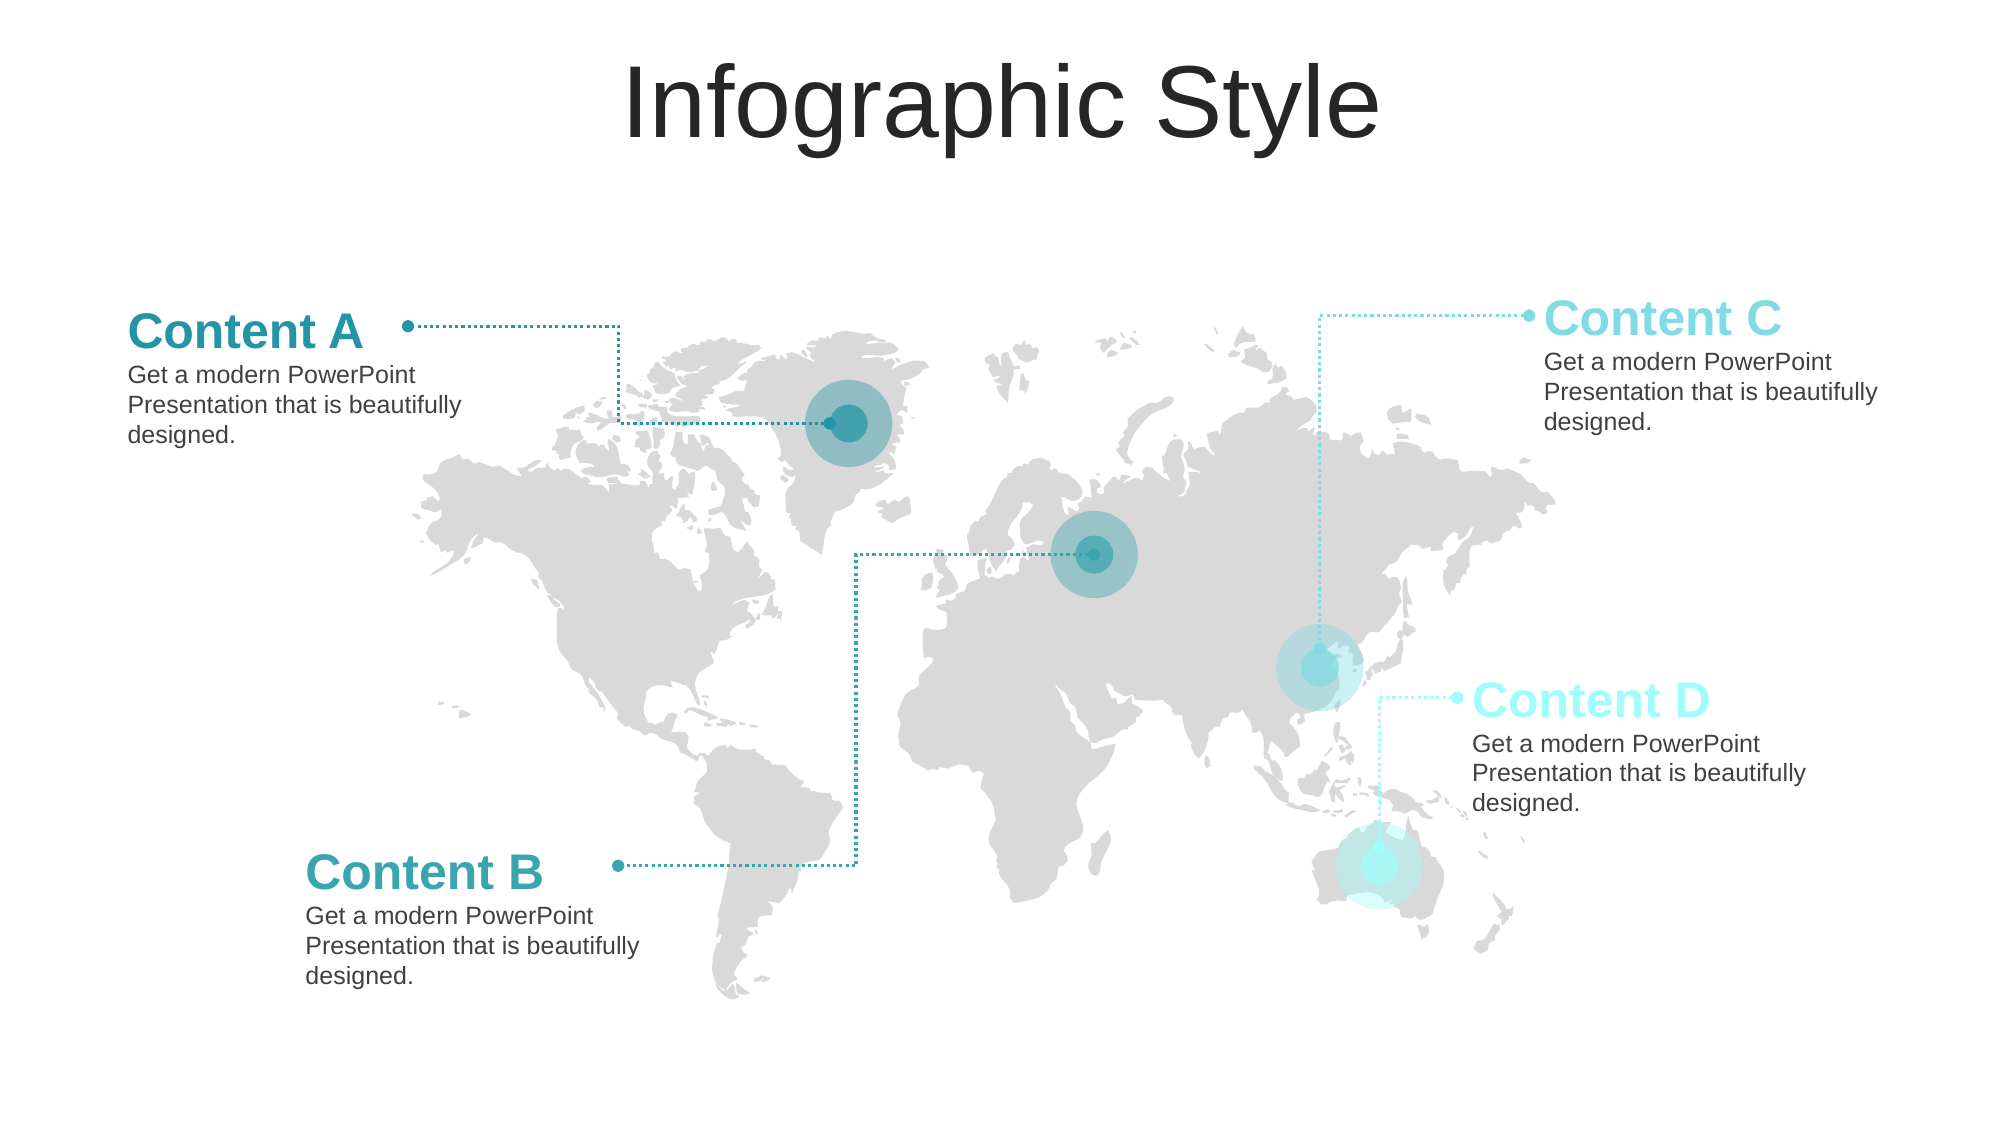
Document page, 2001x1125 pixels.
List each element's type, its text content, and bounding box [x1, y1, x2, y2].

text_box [1050, 510, 1138, 599]
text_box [1276, 623, 1364, 712]
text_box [1379, 697, 1458, 847]
list Infographic Style [53, 47, 1952, 166]
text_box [408, 326, 830, 424]
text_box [804, 379, 893, 468]
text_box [112, 290, 527, 457]
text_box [1457, 659, 1871, 826]
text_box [290, 831, 704, 998]
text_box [1529, 277, 1943, 444]
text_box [1319, 315, 1530, 649]
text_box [1335, 822, 1423, 910]
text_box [412, 326, 1556, 1000]
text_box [618, 554, 1094, 866]
